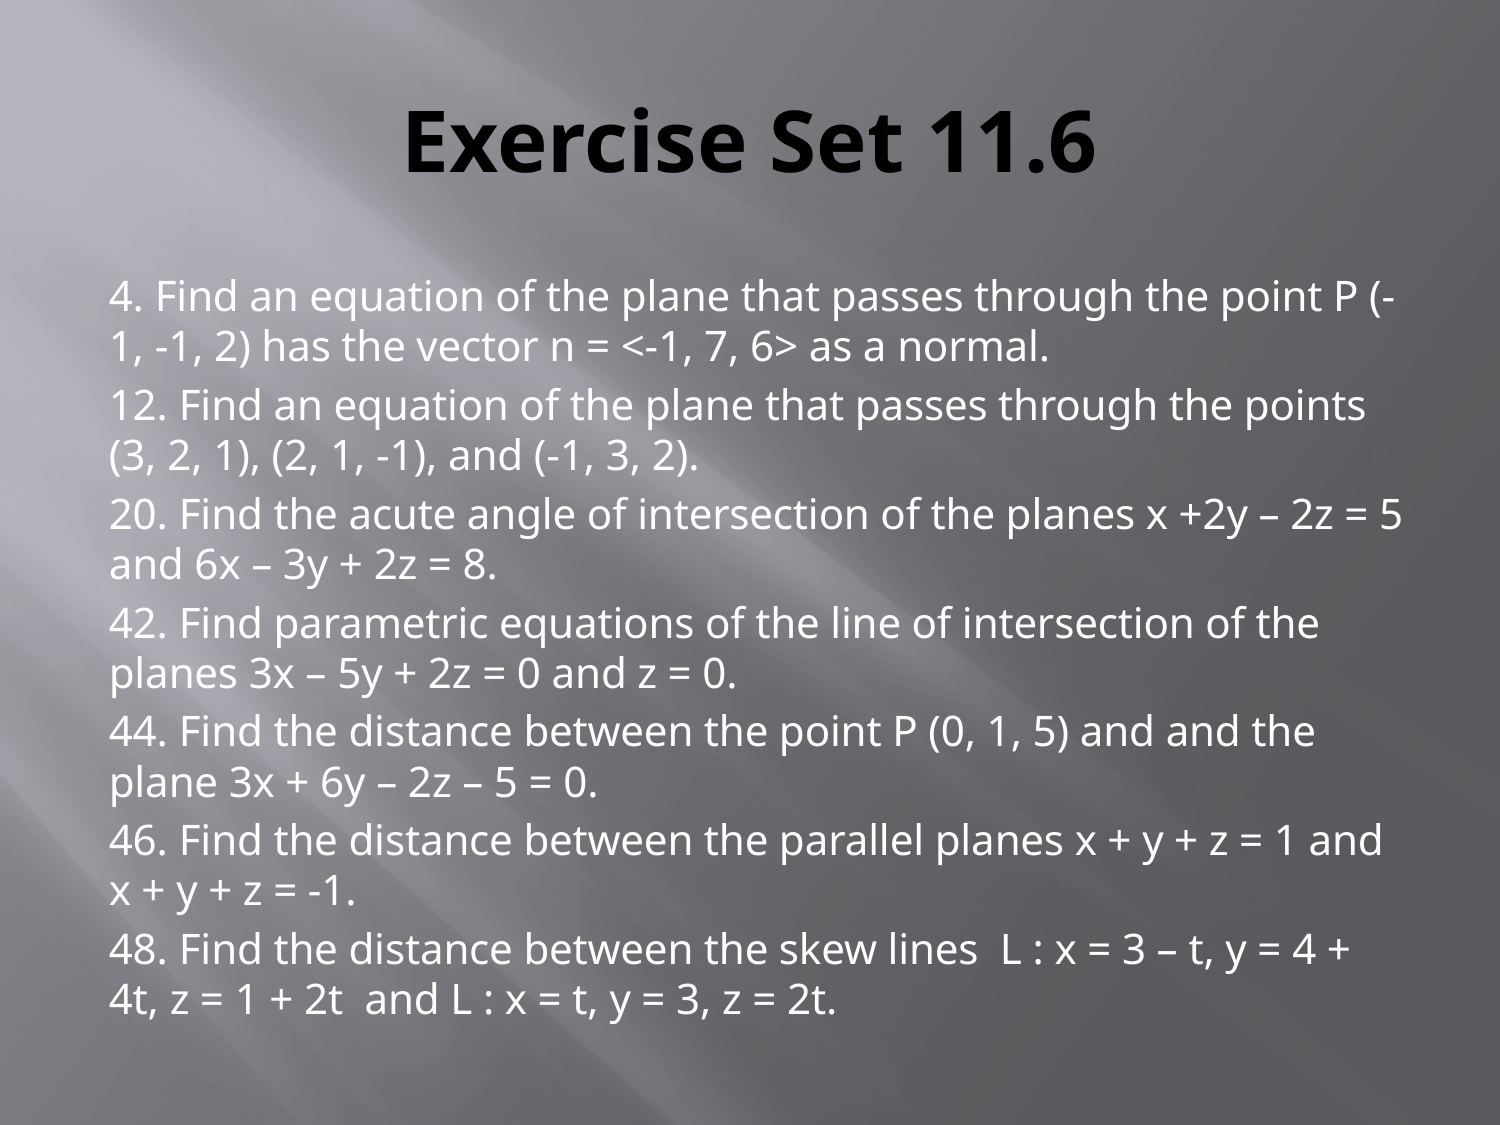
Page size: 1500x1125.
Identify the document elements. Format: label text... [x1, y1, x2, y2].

title Exercise Set 11.6 [75, 45, 1425, 233]
list 4. Find an equation of the plane that passes through the point P (-1, -1, 2) has the vector n = <-1, 7, 6> as a normal. 12. Find an equation of the plane that passes through the points (3, 2, 1), (2, 1, -1), and (-1, 3, 2). 20. Find the acute angle of intersection of the planes x +2y – 2z = 5 and 6x – 3y + 2z = 8. 42. Find parametric equations of the line of intersection of the planes 3x – 5y + 2z = 0 and z = 0. 44. Find the distance between the point P (0, 1, 5) and and the plane 3x + 6y – 2z – 5 = 0. 46. Find the distance between the parallel planes x + y + z = 1 and x + y + z = -1. 48. Find the distance between the skew lines L : x = 3 – t, y = 4 + 4t, z = 1 + 2t and L : x = t, y = 3, z = 2t. [75, 262, 1425, 1035]
